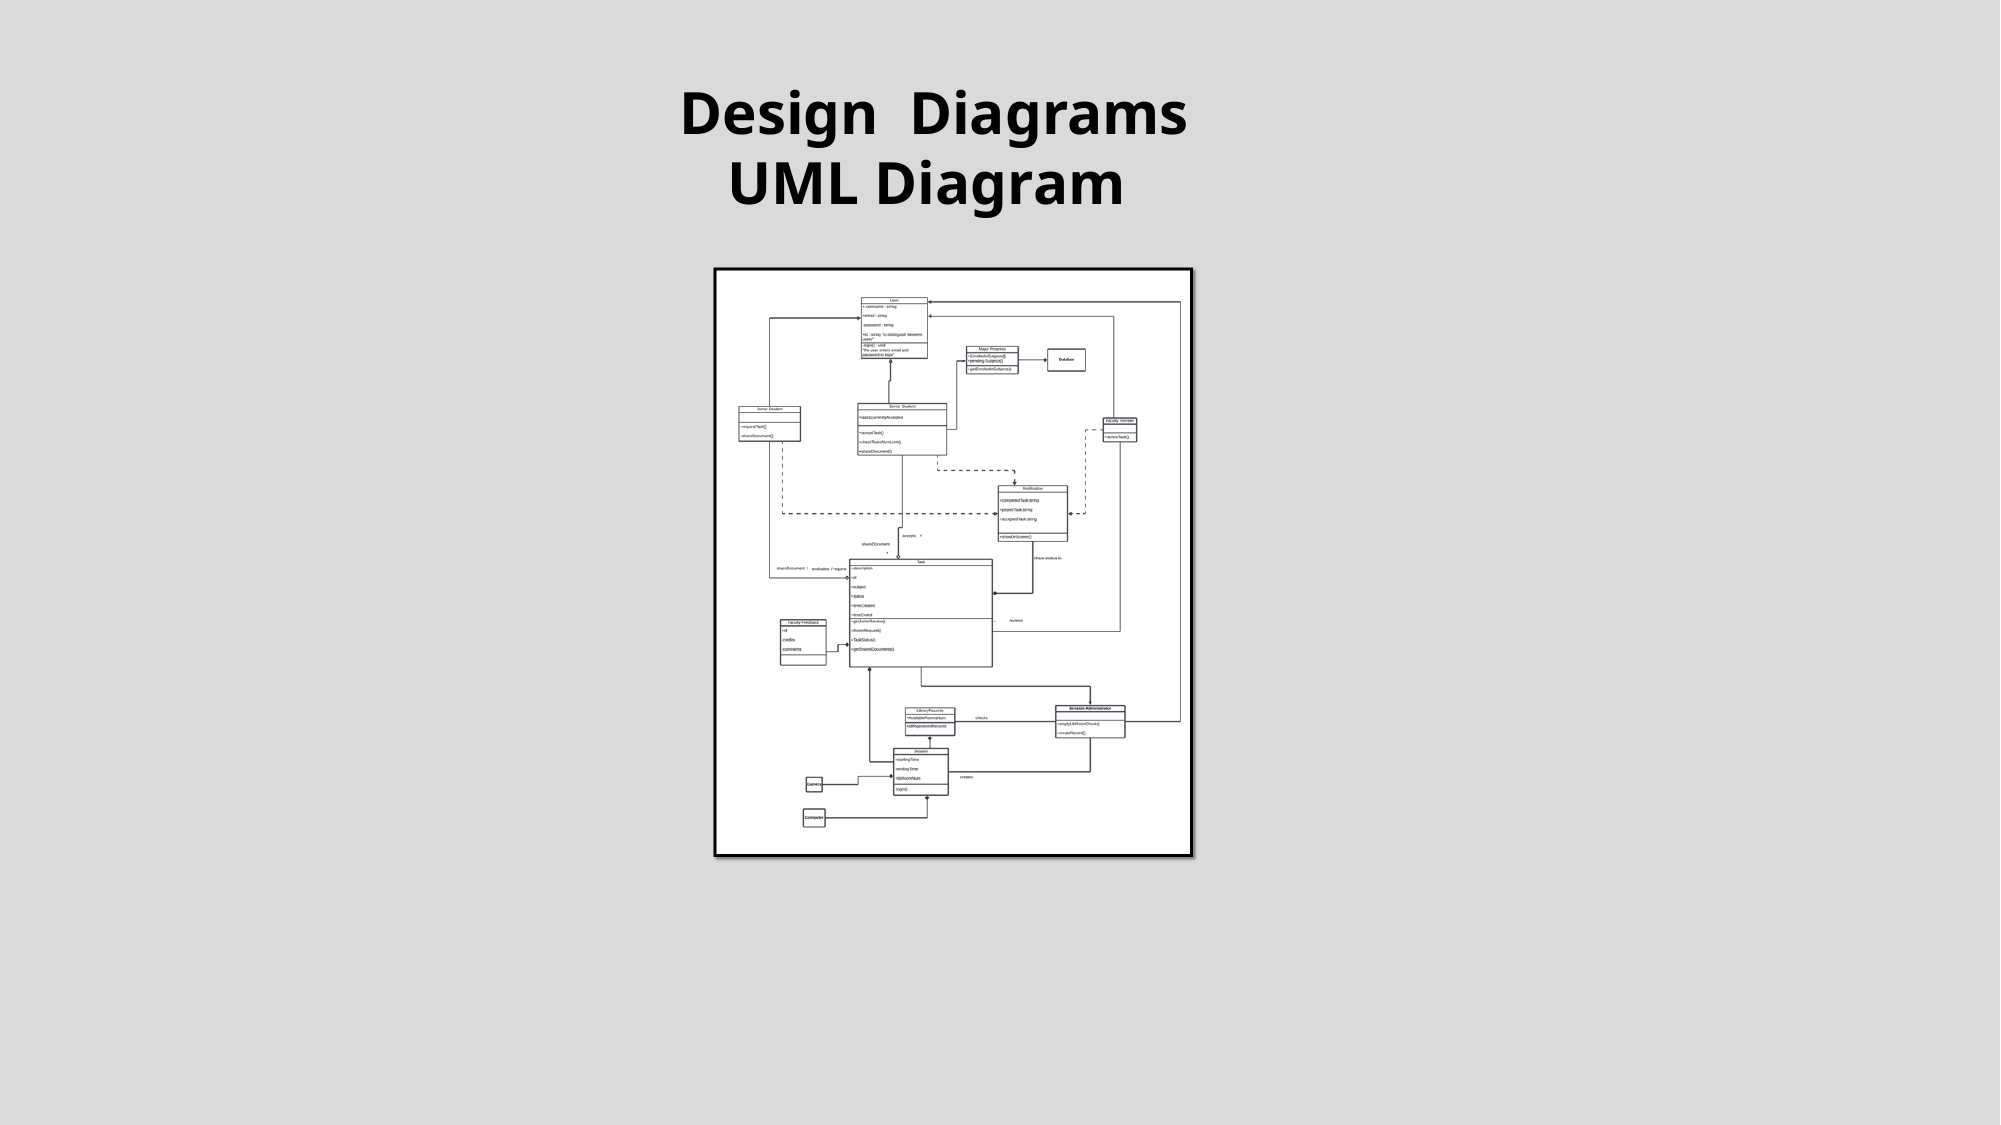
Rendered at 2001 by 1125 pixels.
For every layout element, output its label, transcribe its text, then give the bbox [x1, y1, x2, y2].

text_box Design Diagrams UML Diagram [418, 68, 1451, 224]
picture [710, 263, 1199, 864]
